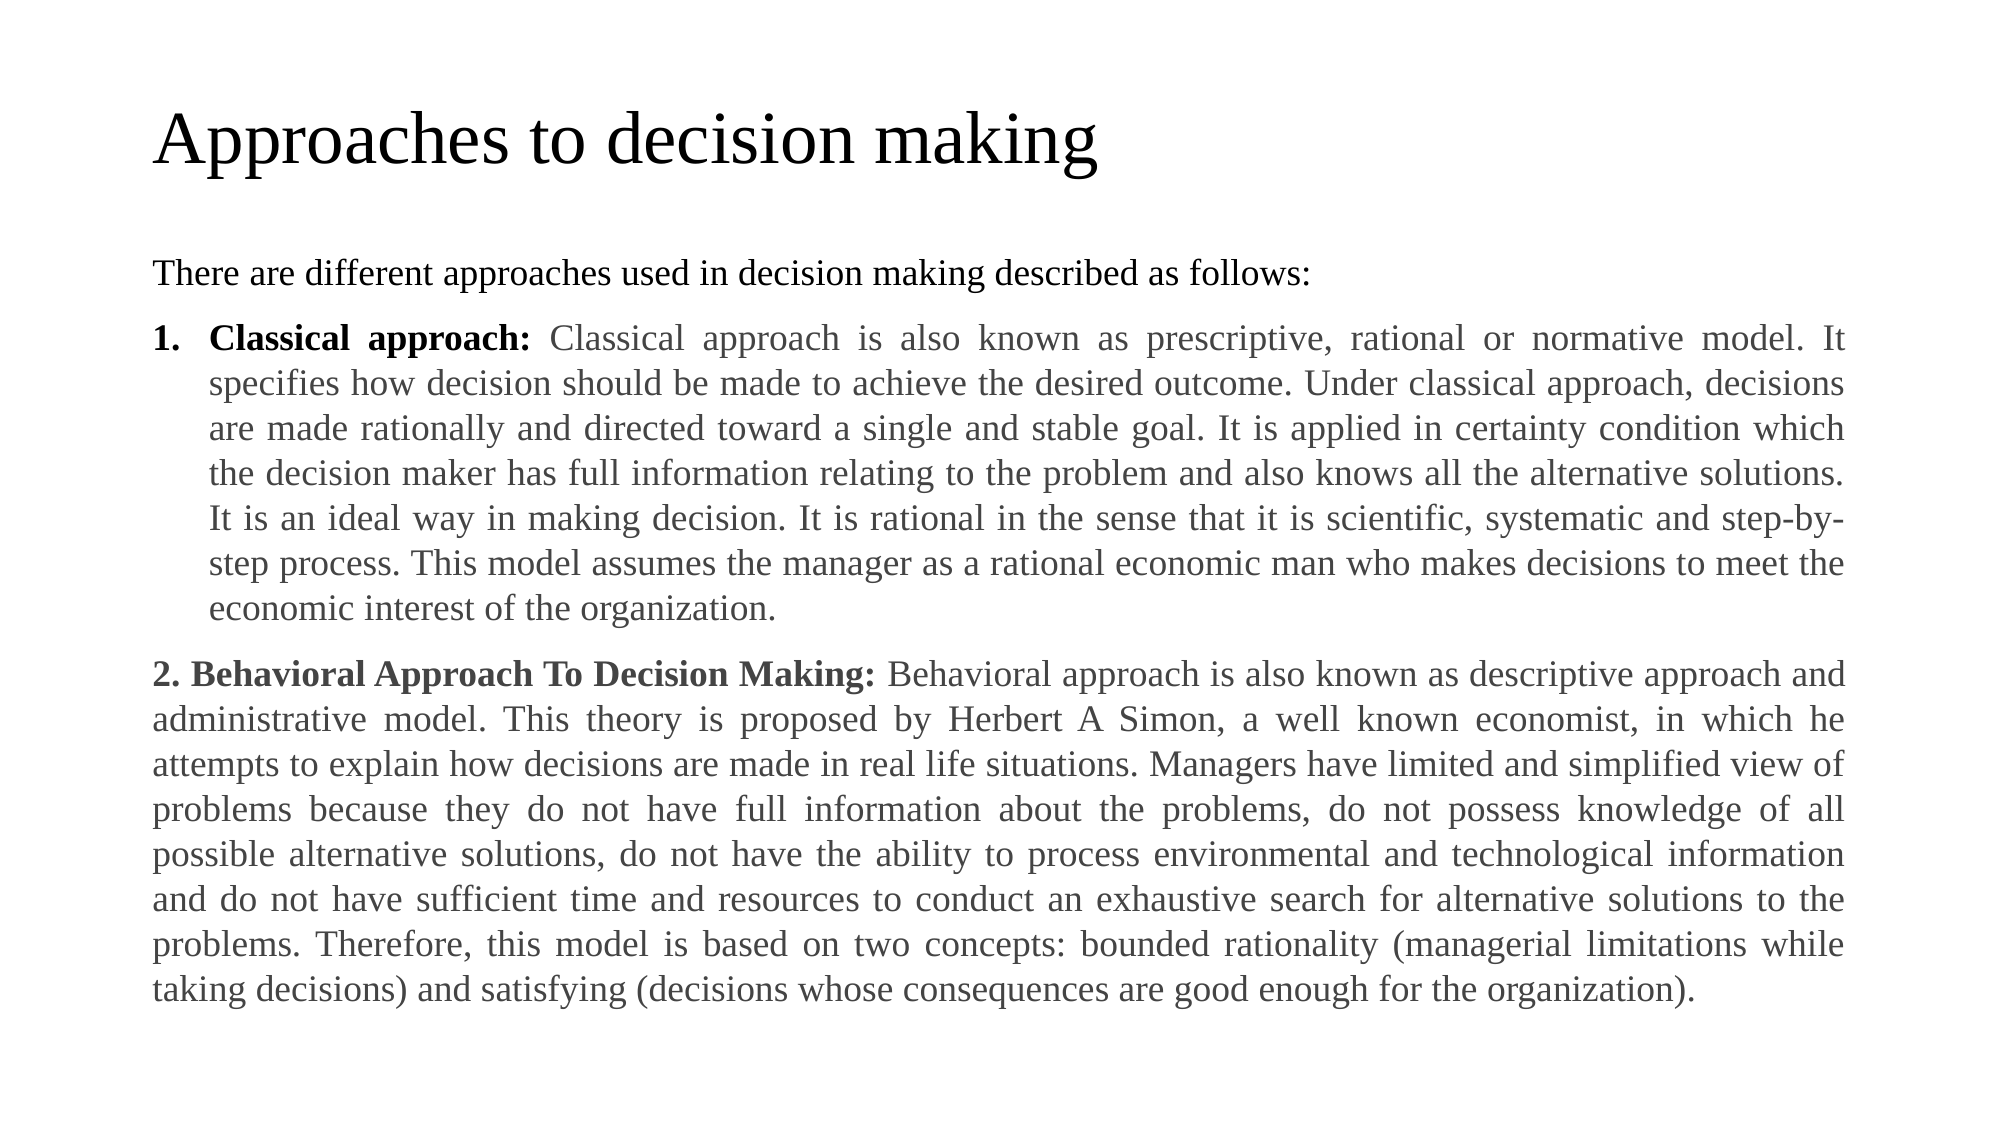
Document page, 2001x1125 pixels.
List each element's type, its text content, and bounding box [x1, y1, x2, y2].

title Approaches to decision making [137, 59, 1863, 219]
list There are different approaches used in decision making described as follows: Classical approach: Classical approach is also known as prescriptive, rational or normative model. It specifies how decision should be made to achieve the desired outcome. Under classical approach, decisions are made rationally and directed toward a single and stable goal. It is applied in certainty condition which the decision maker has full information relating to the problem and also knows all the alternative solutions. It is an ideal way in making decision. It is rational in the sense that it is scientific, systematic and step-by-step process. This model assumes the manager as a rational economic man who makes decisions to meet the economic interest of the organization. 2. Behavioral Approach To Decision Making: Behavioral approach is also known as descriptive approach and administrative model. This theory is proposed by Herbert A Simon, a well known economist, in which he attempts to explain how decisions are made in real life situations. Managers have limited and simplified view of problems because they do not have full information about the problems, do not possess knowledge of all possible alternative solutions, do not have the ability to process environmental and technological information and do not have sufficient time and resources to conduct an exhaustive search for alternative solutions to the problems. Therefore, this model is based on two concepts: bounded rationality (managerial limitations while taking decisions) and satisfying (decisions whose consequences are good enough for the organization). [137, 239, 1863, 1103]
